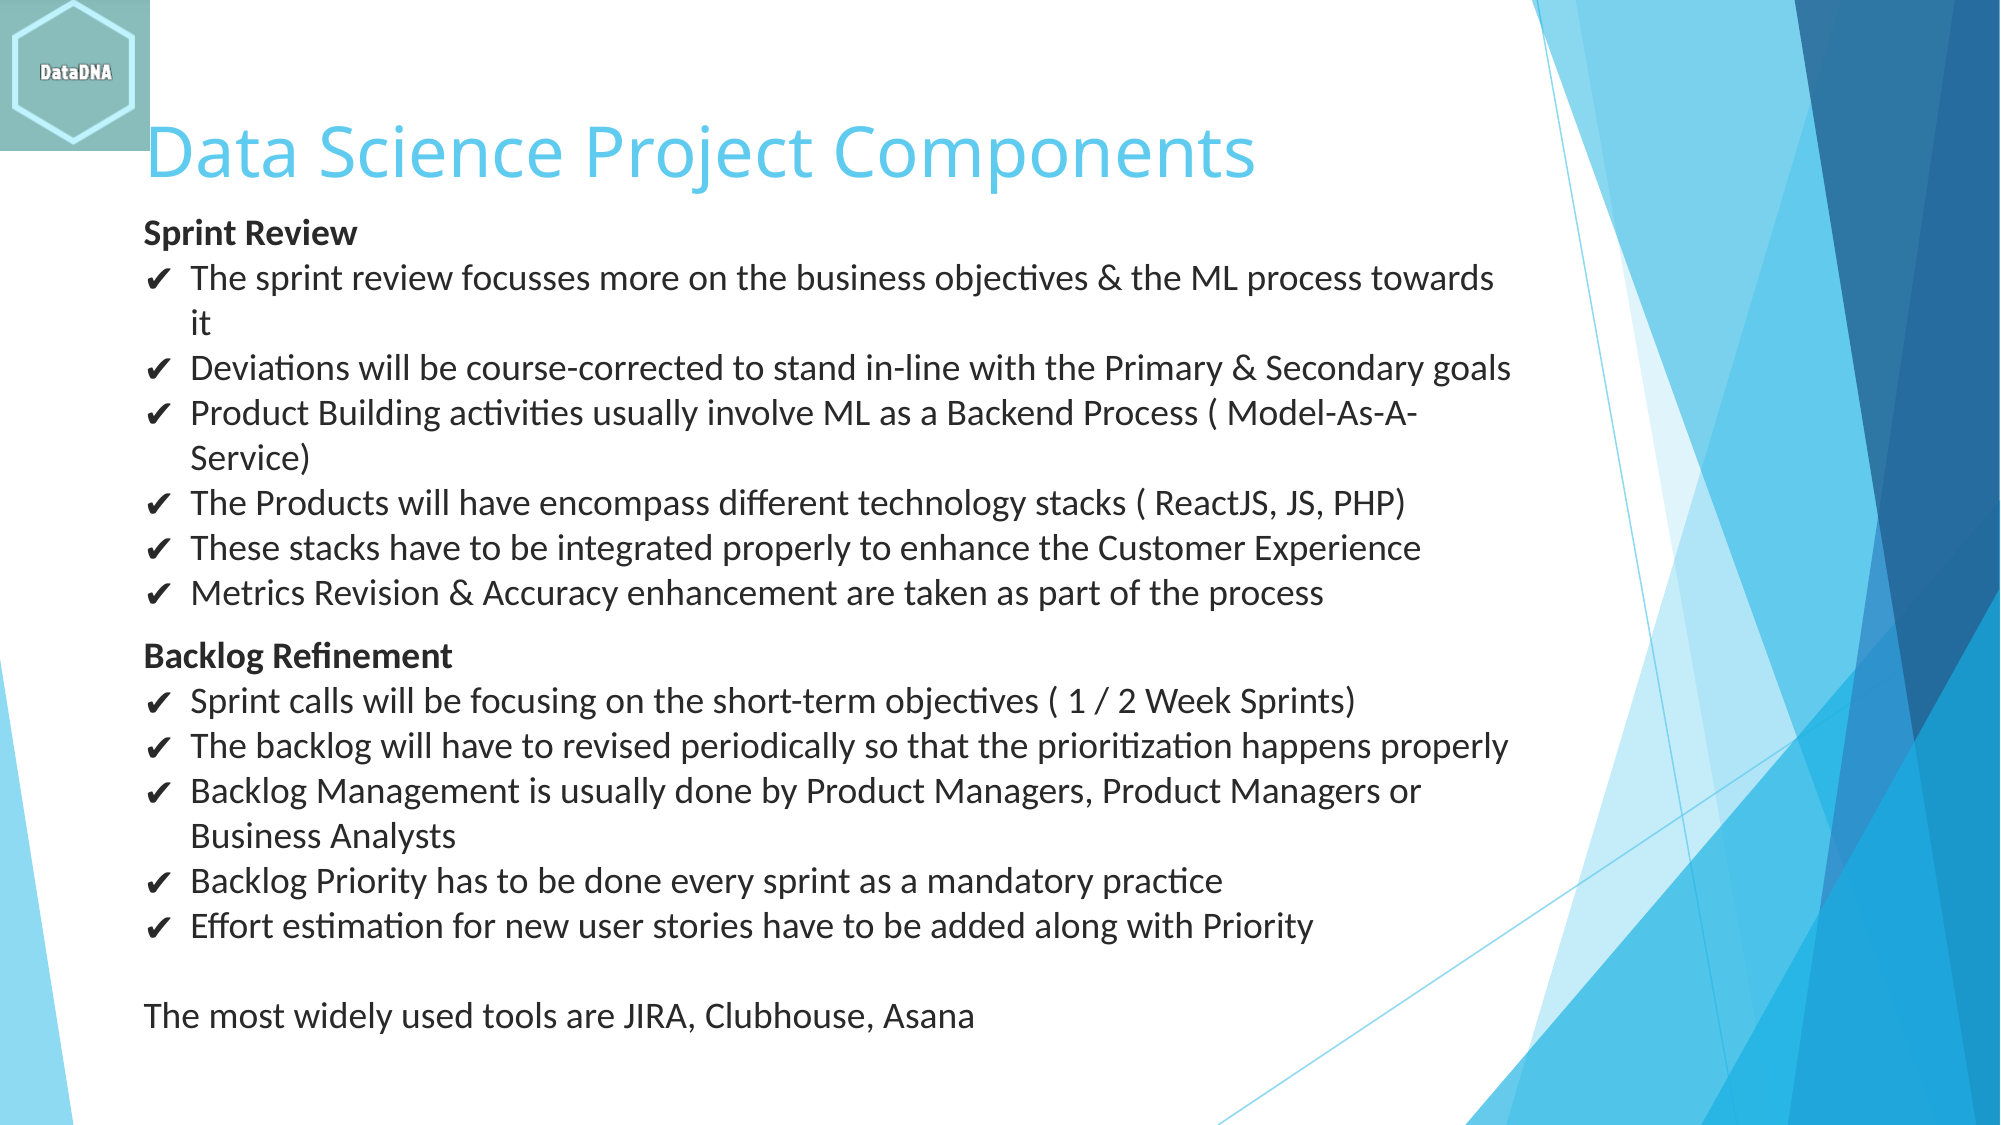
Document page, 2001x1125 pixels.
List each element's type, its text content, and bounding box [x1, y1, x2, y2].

text_box Backlog Refinement Sprint calls will be focusing on the short-term objectives ( 1 / 2 Week Sprints) The backlog will have to revised periodically so that the prioritization happens properly Backlog Management is usually done by Product Managers, Product Managers or Business Analysts Backlog Priority has to be done every sprint as a mandatory practice Effort estimation for new user stories have to be added along with Priority The most widely used tools are JIRA, Clubhouse, Asana [128, 624, 1539, 1044]
picture [0, 0, 150, 151]
text_box Sprint Review The sprint review focusses more on the business objectives & the ML process towards it Deviations will be course-corrected to stand in-line with the Primary & Secondary goals Product Building activities usually involve ML as a Backend Process ( Model-As-A-Service) The Products will have encompass different technology stacks ( ReactJS, JS, PHP) These stacks have to be integrated properly to enhance the Customer Experience Metrics Revision & Accuracy enhancement are taken as part of the process [128, 199, 1539, 620]
title Data Science Project Components [111, 99, 1522, 200]
